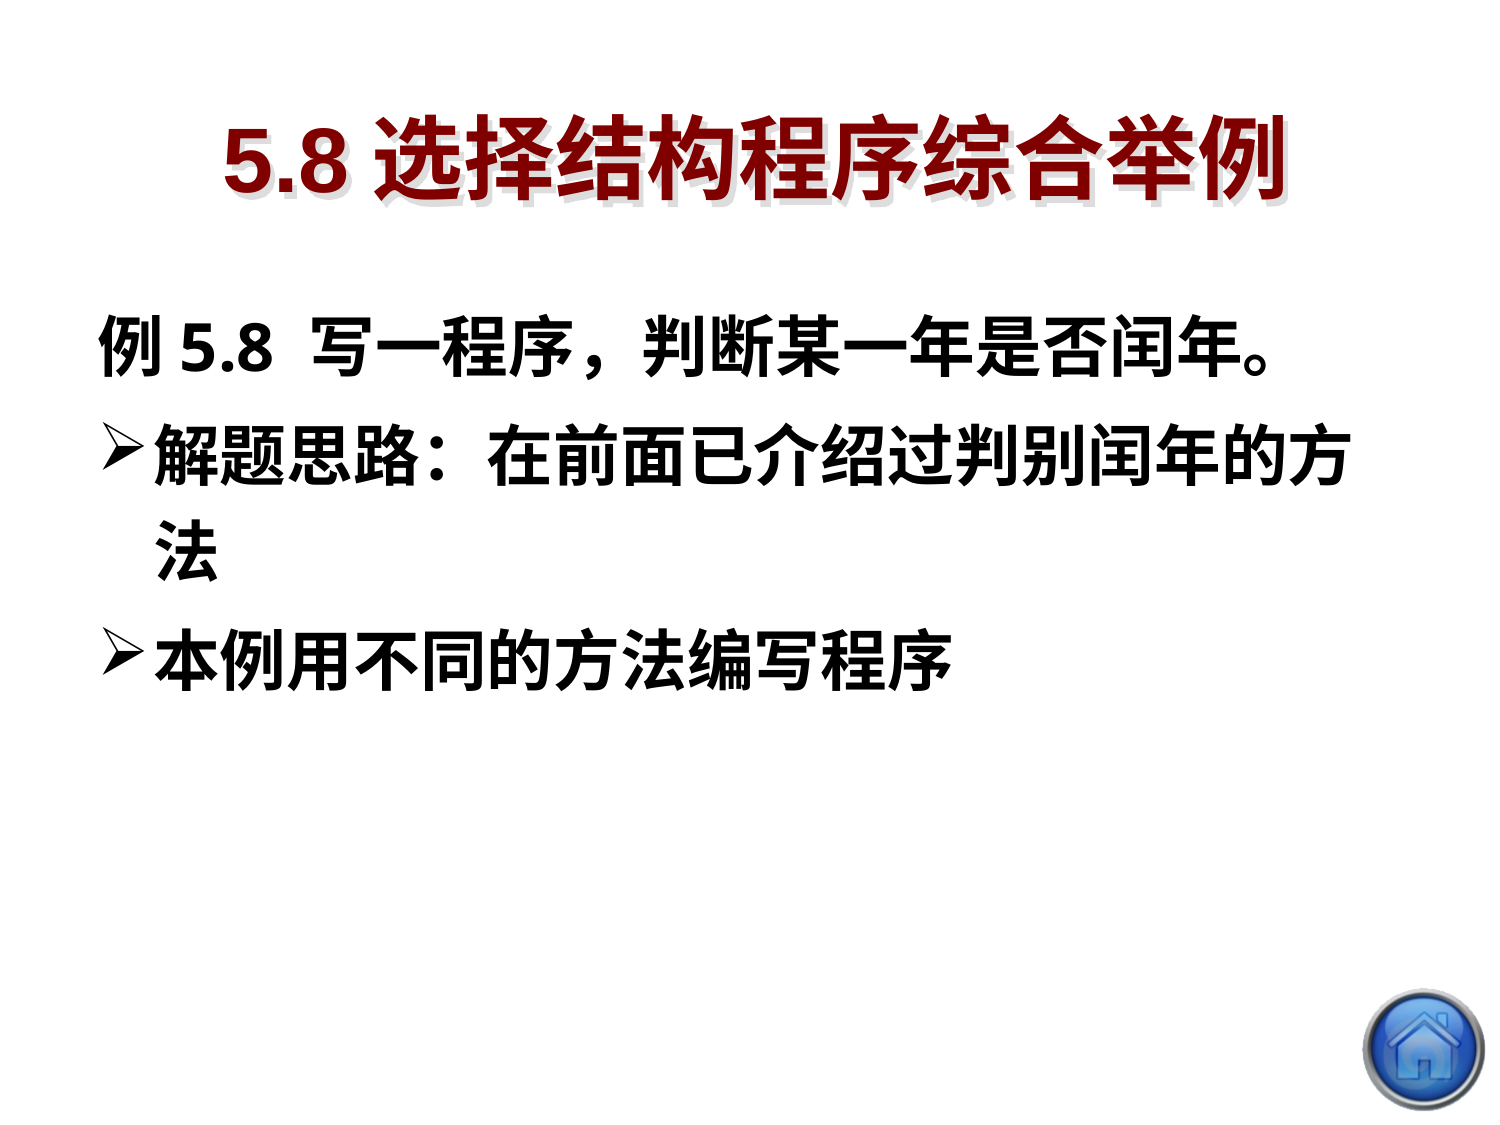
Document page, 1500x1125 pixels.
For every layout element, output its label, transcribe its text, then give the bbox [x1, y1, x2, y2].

picture [1347, 973, 1500, 1125]
title 5.8选择结构程序综合举例 [34, 54, 1477, 258]
list 例5.8 写一程序，判断某一年是否闰年。 解题思路：在前面已介绍过判别闰年的方法 本例用不同的方法编写程序 [81, 281, 1384, 821]
